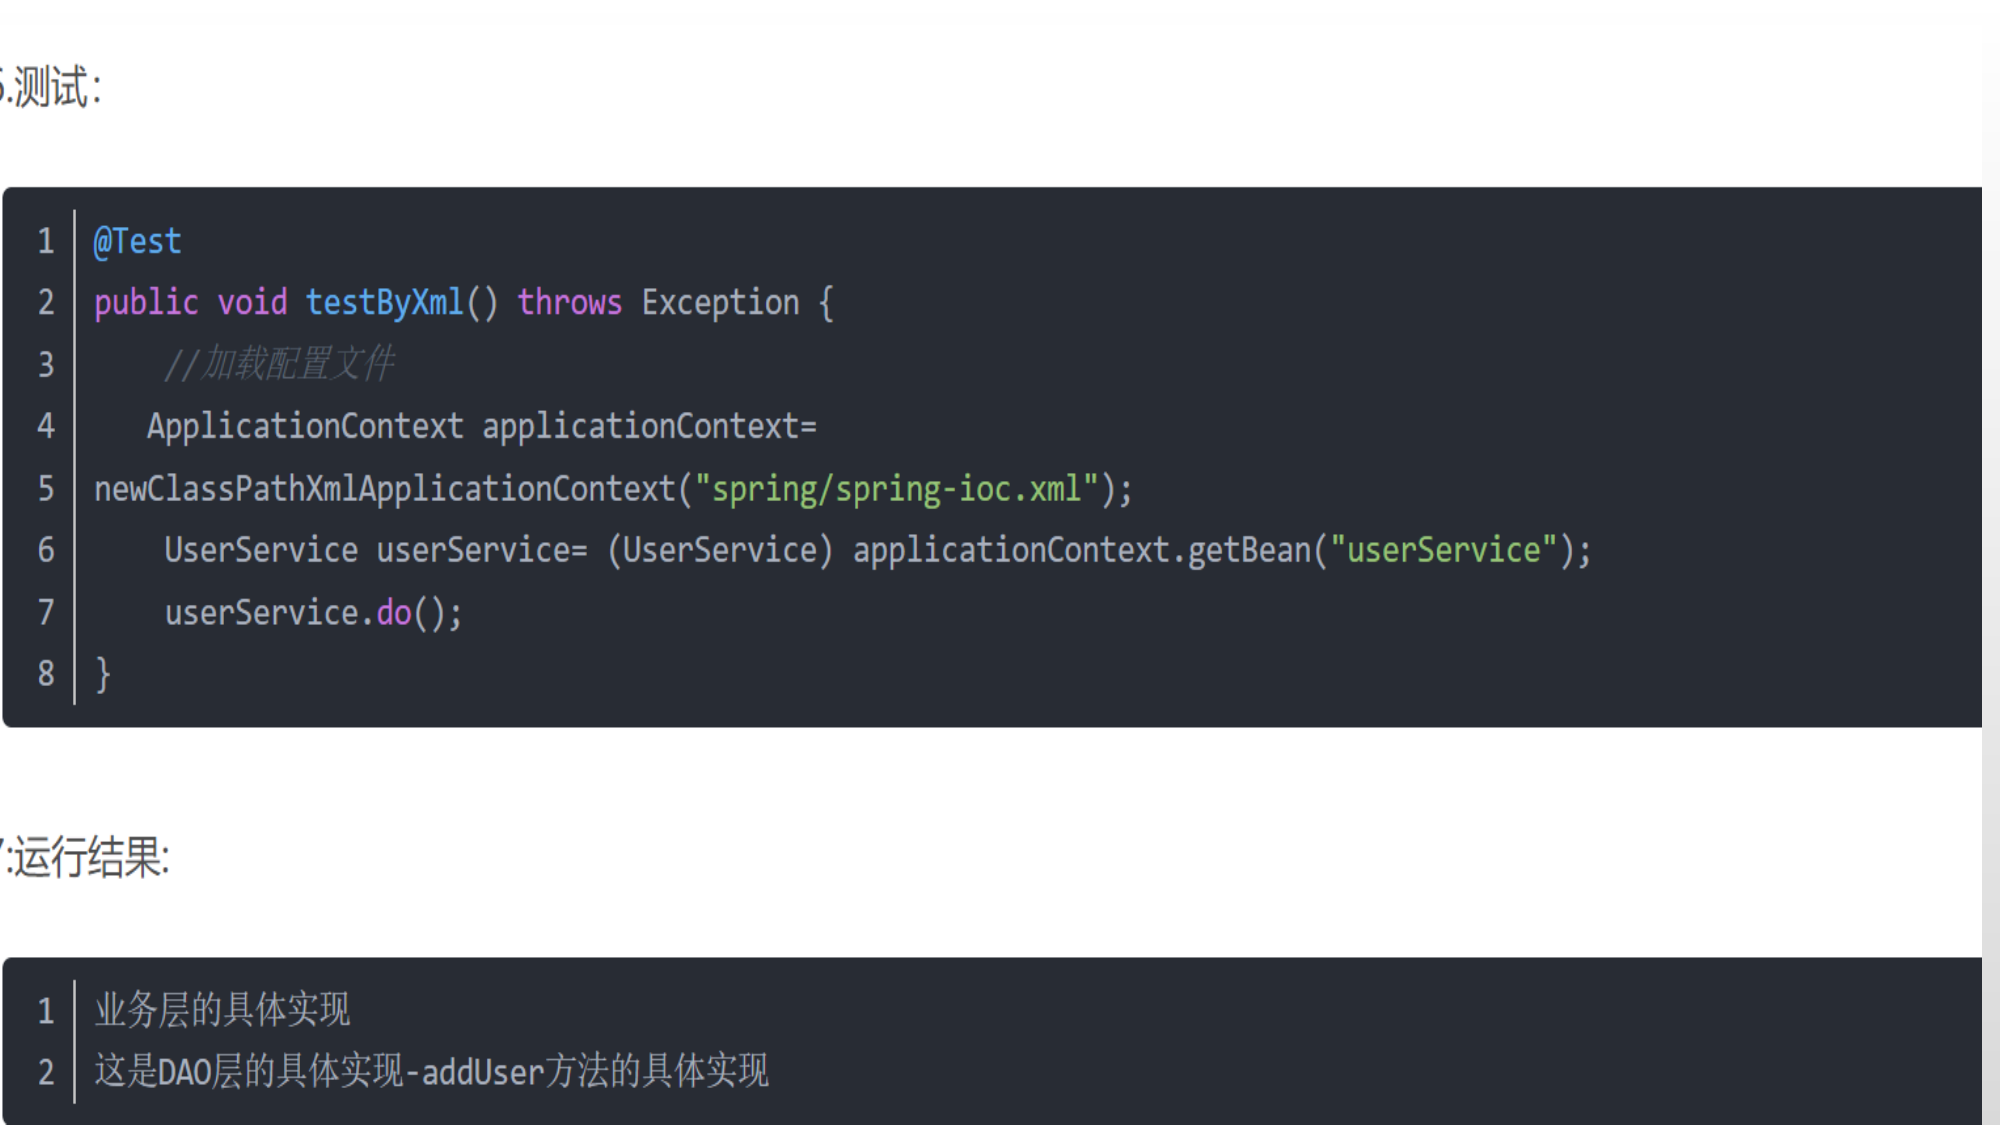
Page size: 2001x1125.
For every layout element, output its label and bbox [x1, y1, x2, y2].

list [0, 25, 1982, 1125]
